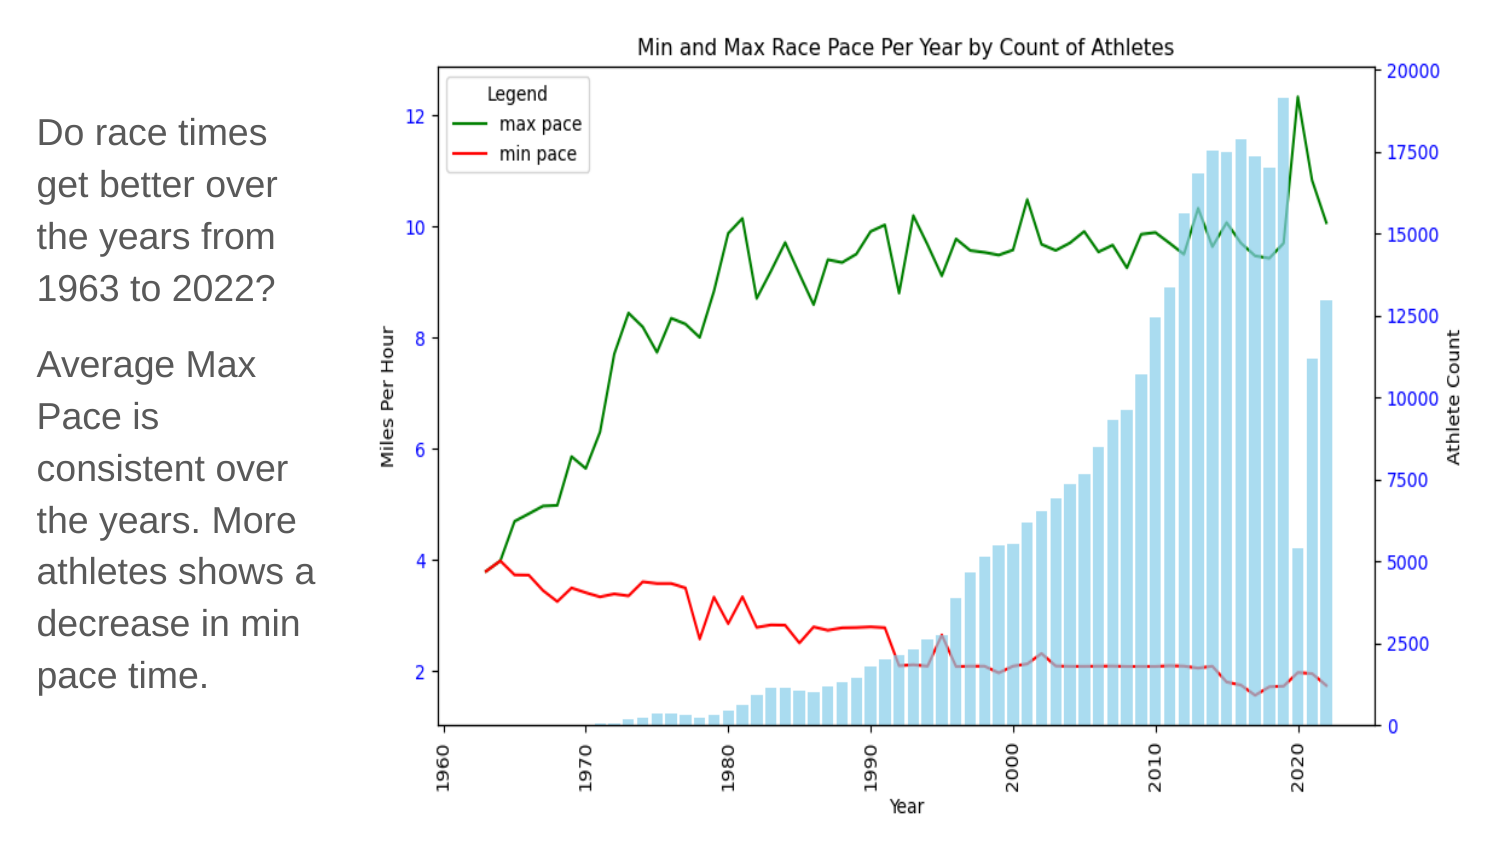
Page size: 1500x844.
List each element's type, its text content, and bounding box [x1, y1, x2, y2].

picture [369, 24, 1476, 832]
text_box Do race times get better over the years from 1963 to 2022? Average Max Pace is consistent over the years. More athletes shows a decrease in min pace time. [21, 86, 344, 515]
